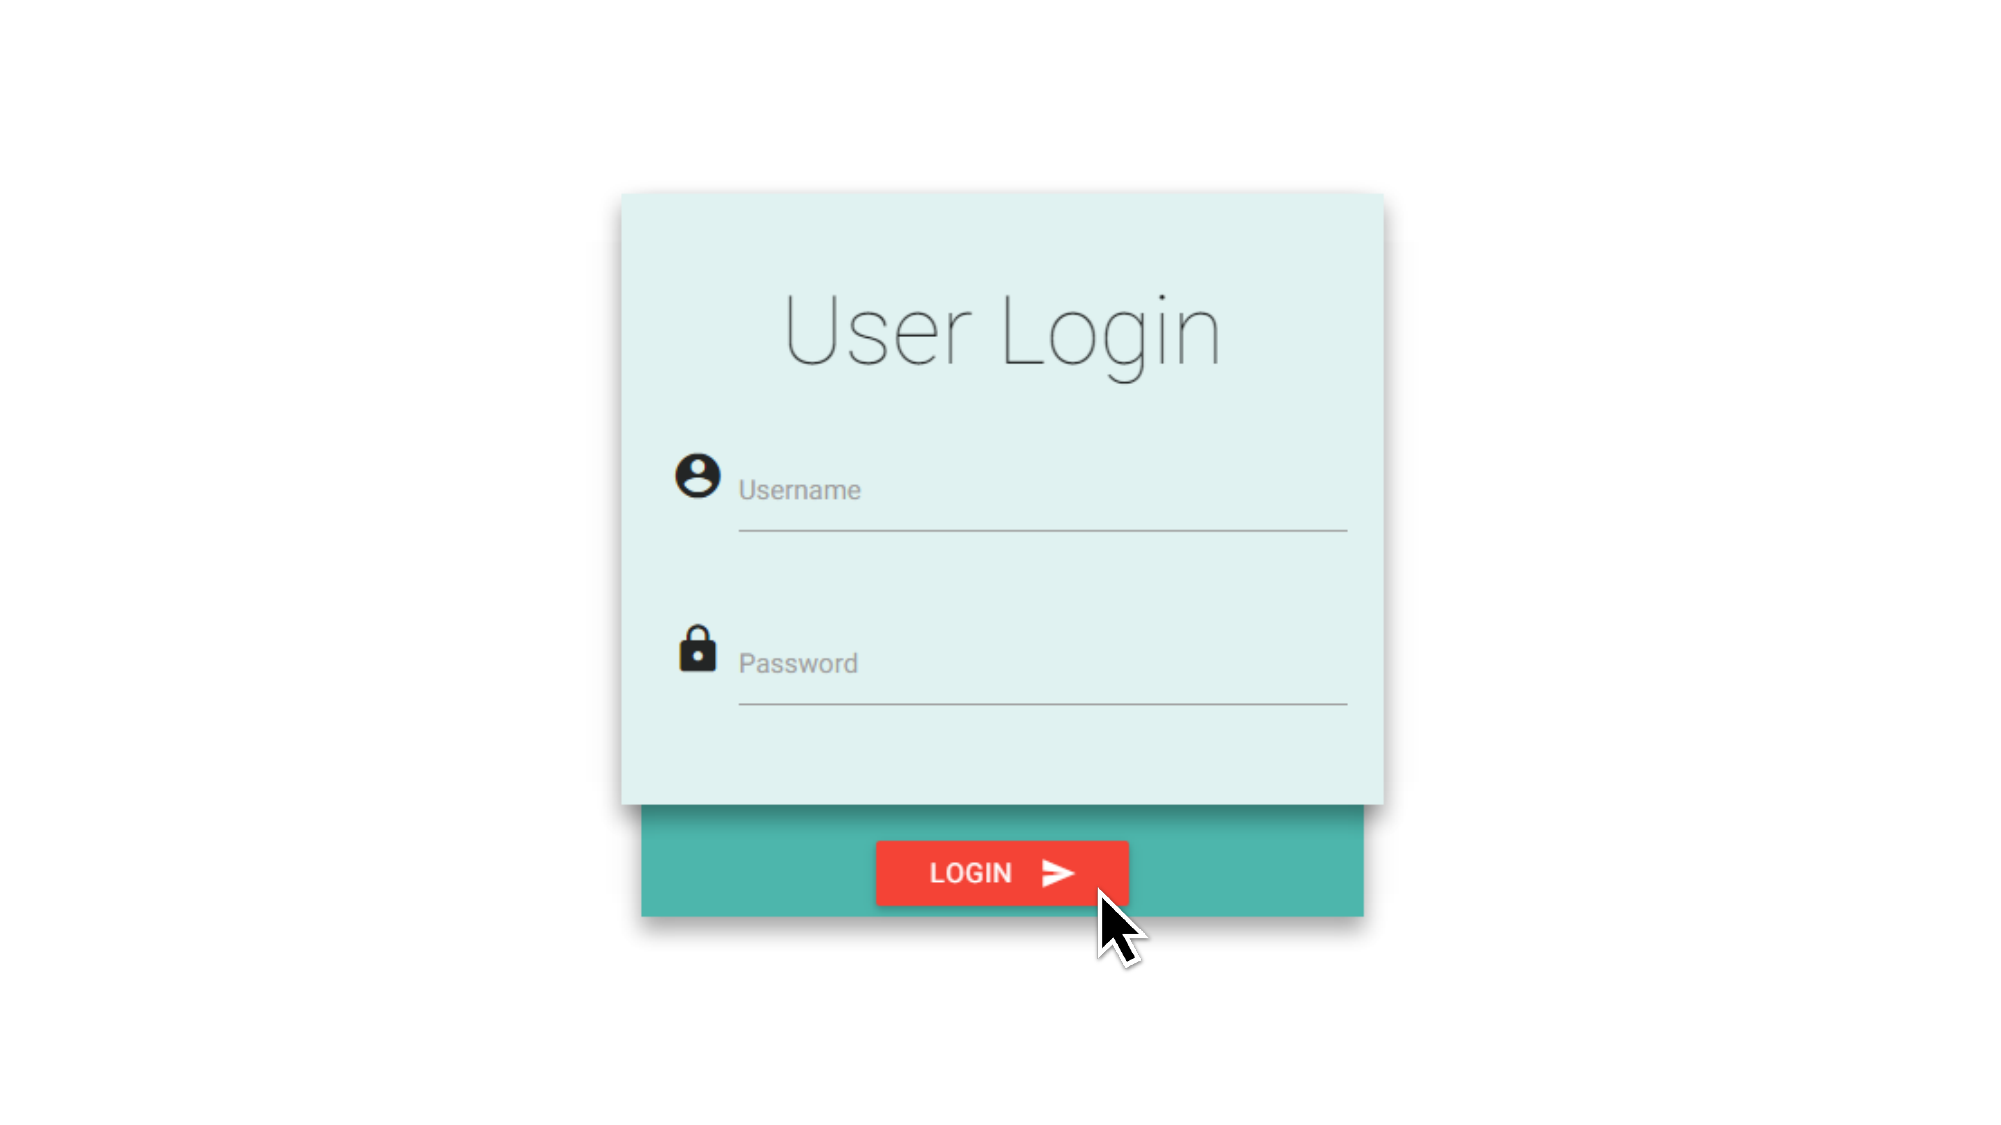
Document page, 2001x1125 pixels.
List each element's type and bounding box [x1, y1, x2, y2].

picture [536, 146, 1464, 979]
